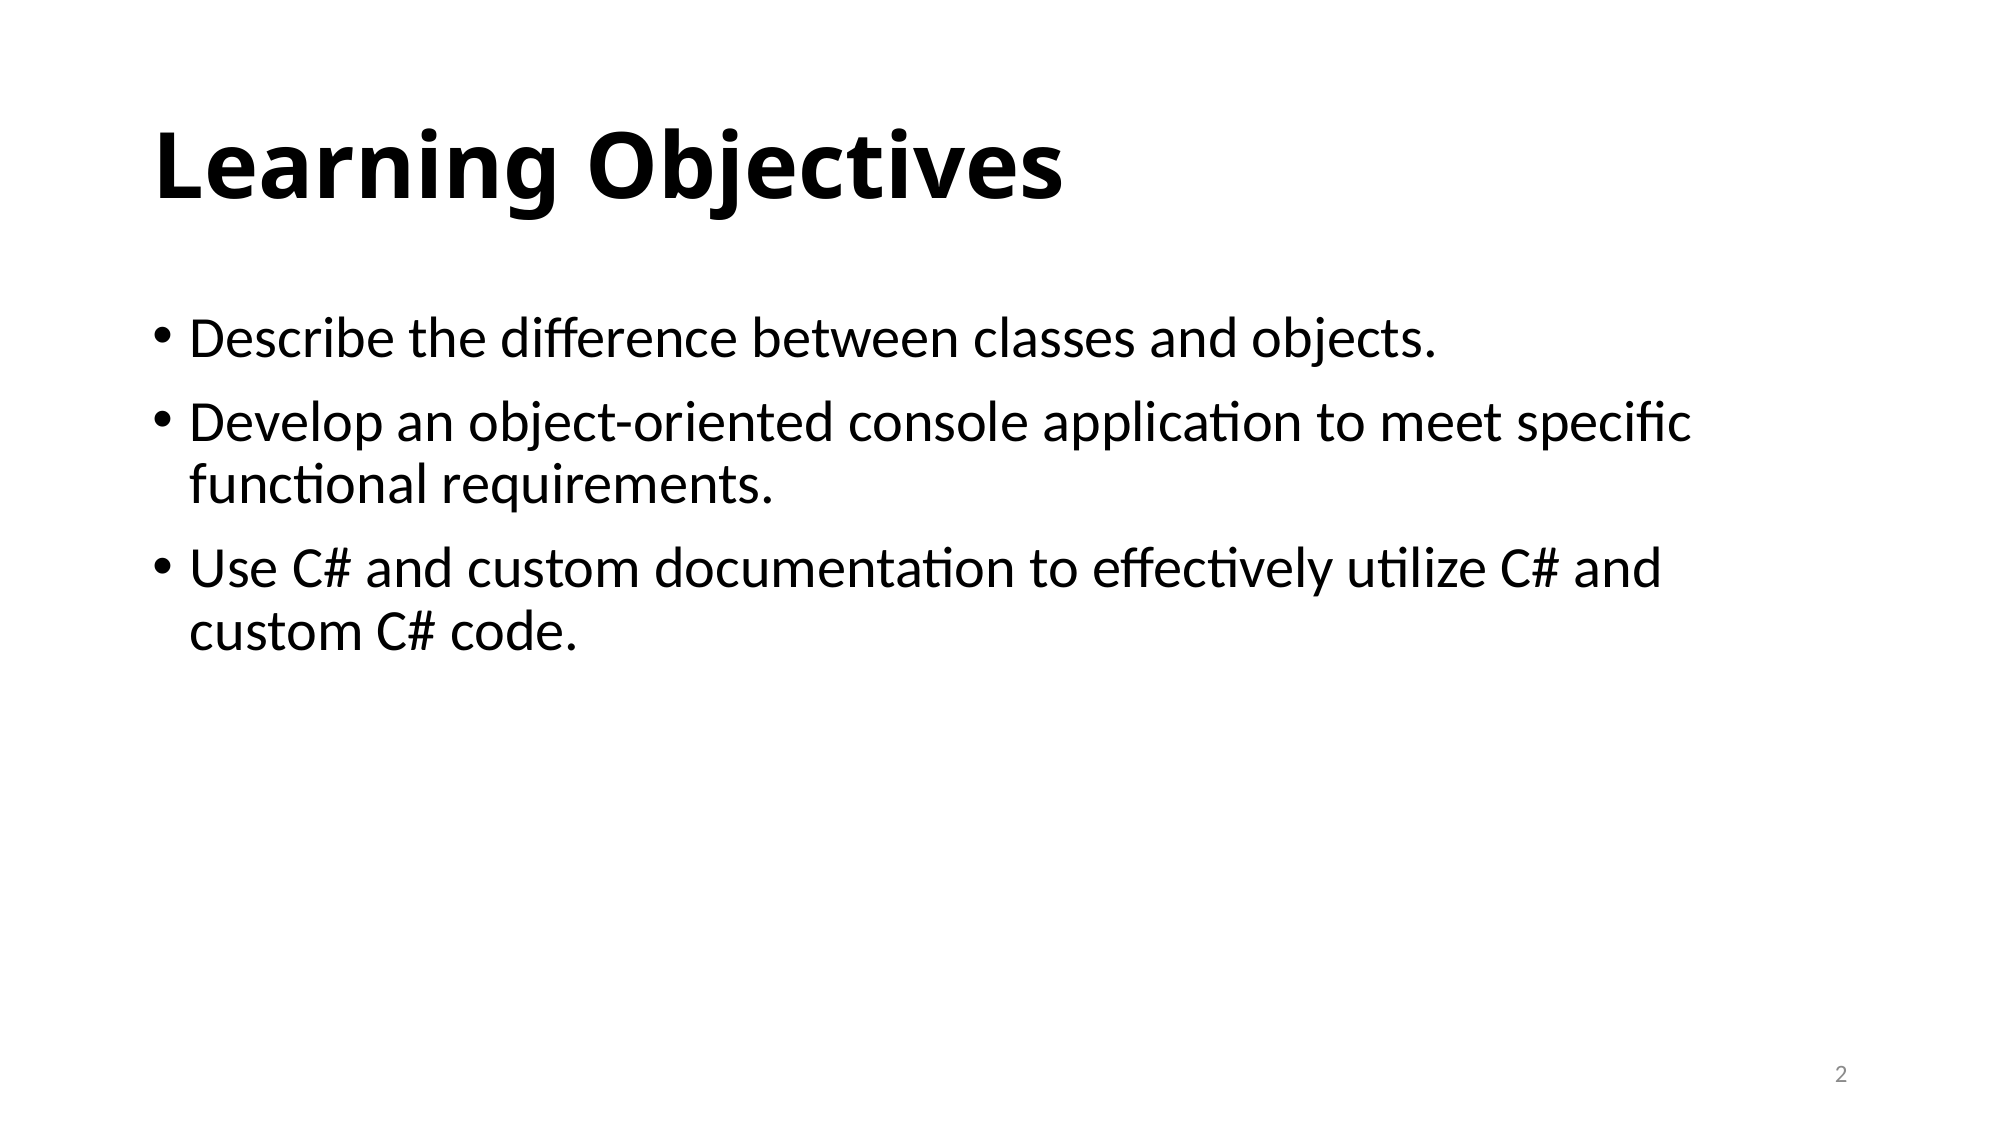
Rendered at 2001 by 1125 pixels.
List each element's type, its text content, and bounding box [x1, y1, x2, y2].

title Learning Objectives [137, 59, 1863, 278]
list Describe the difference between classes and objects. Develop an object-oriented console application to meet specific functional requirements. Use C# and custom documentation to effectively utilize C# and custom C# code. [137, 299, 1863, 1014]
slide_number 2 [1412, 1042, 1863, 1103]
